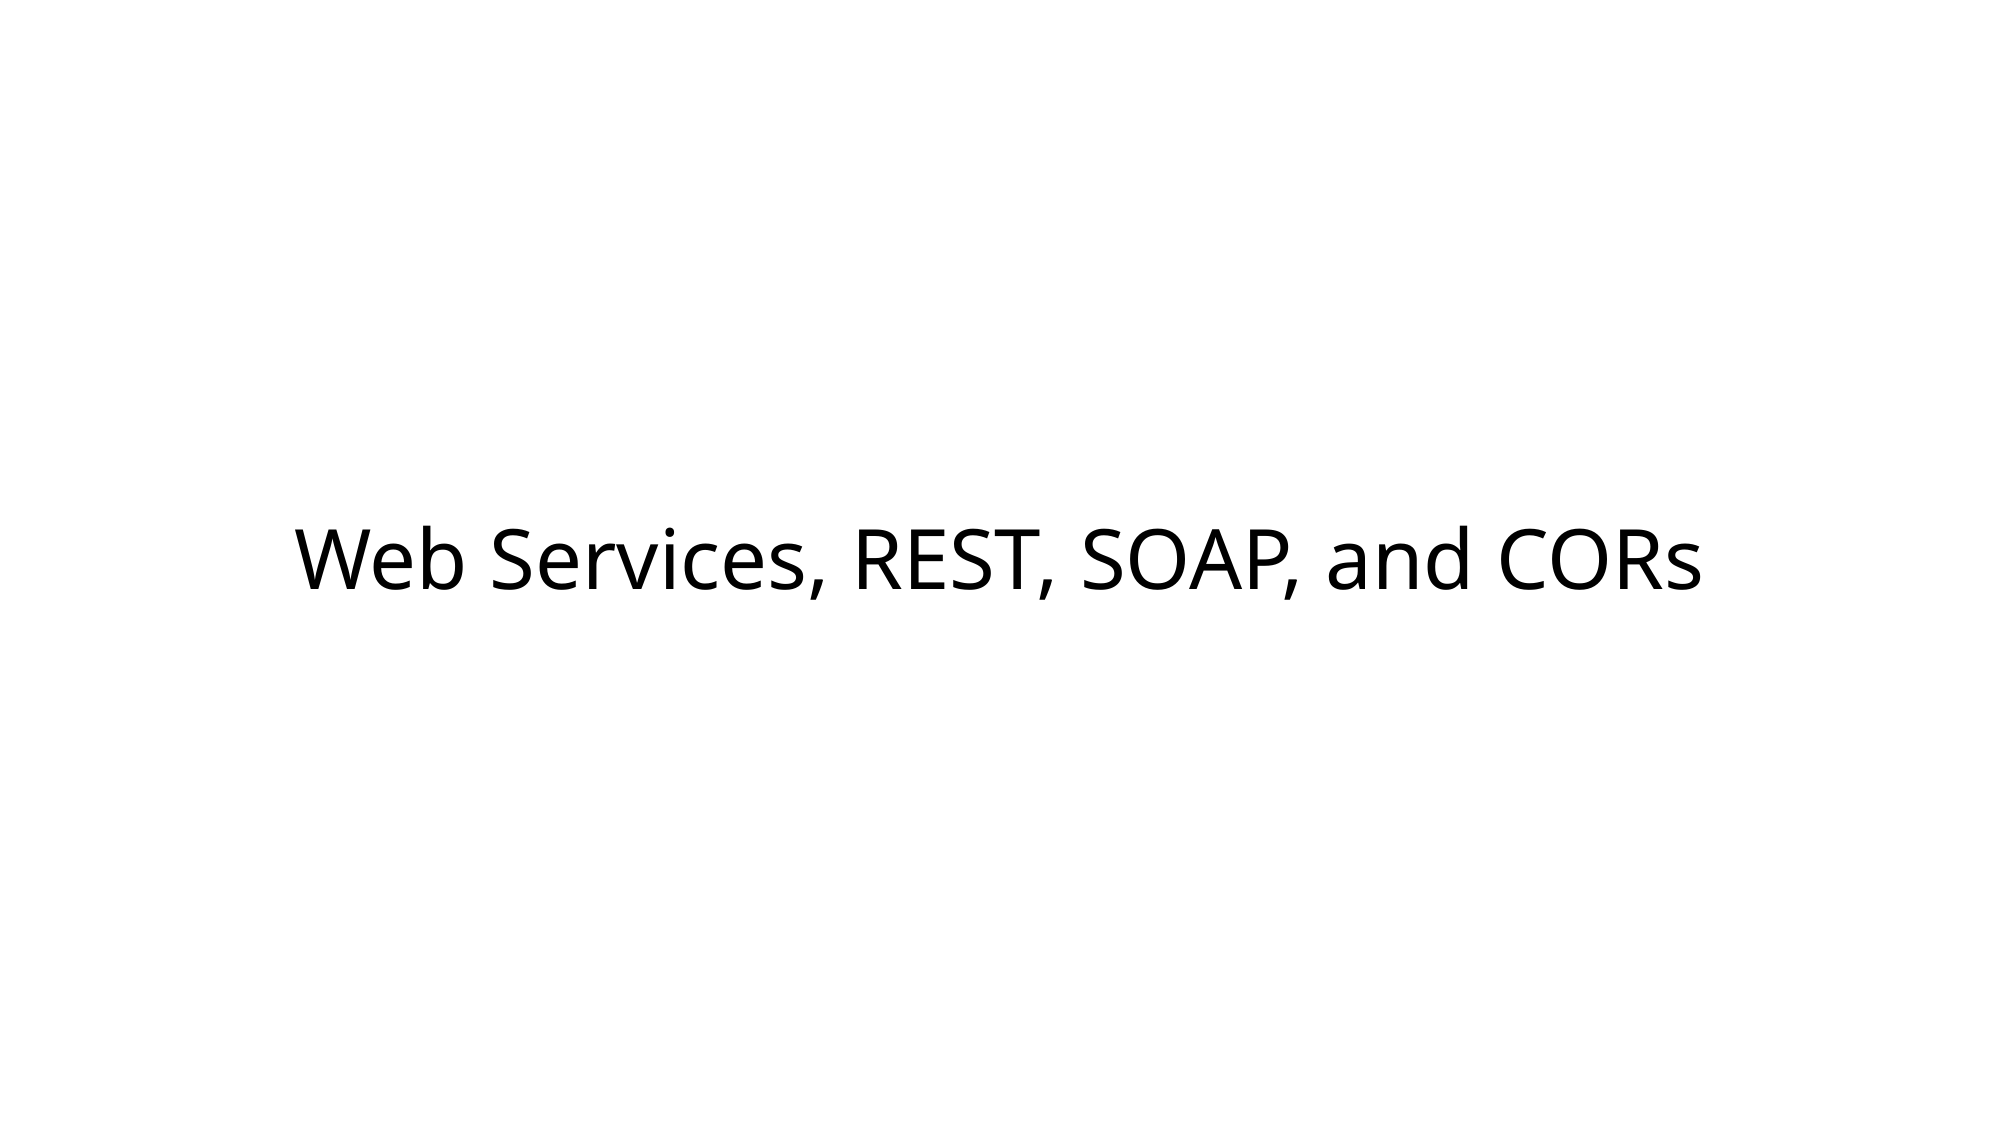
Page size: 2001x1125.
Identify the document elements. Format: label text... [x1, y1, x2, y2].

title Web Services, REST, SOAP, and CORs [249, 504, 1750, 621]
